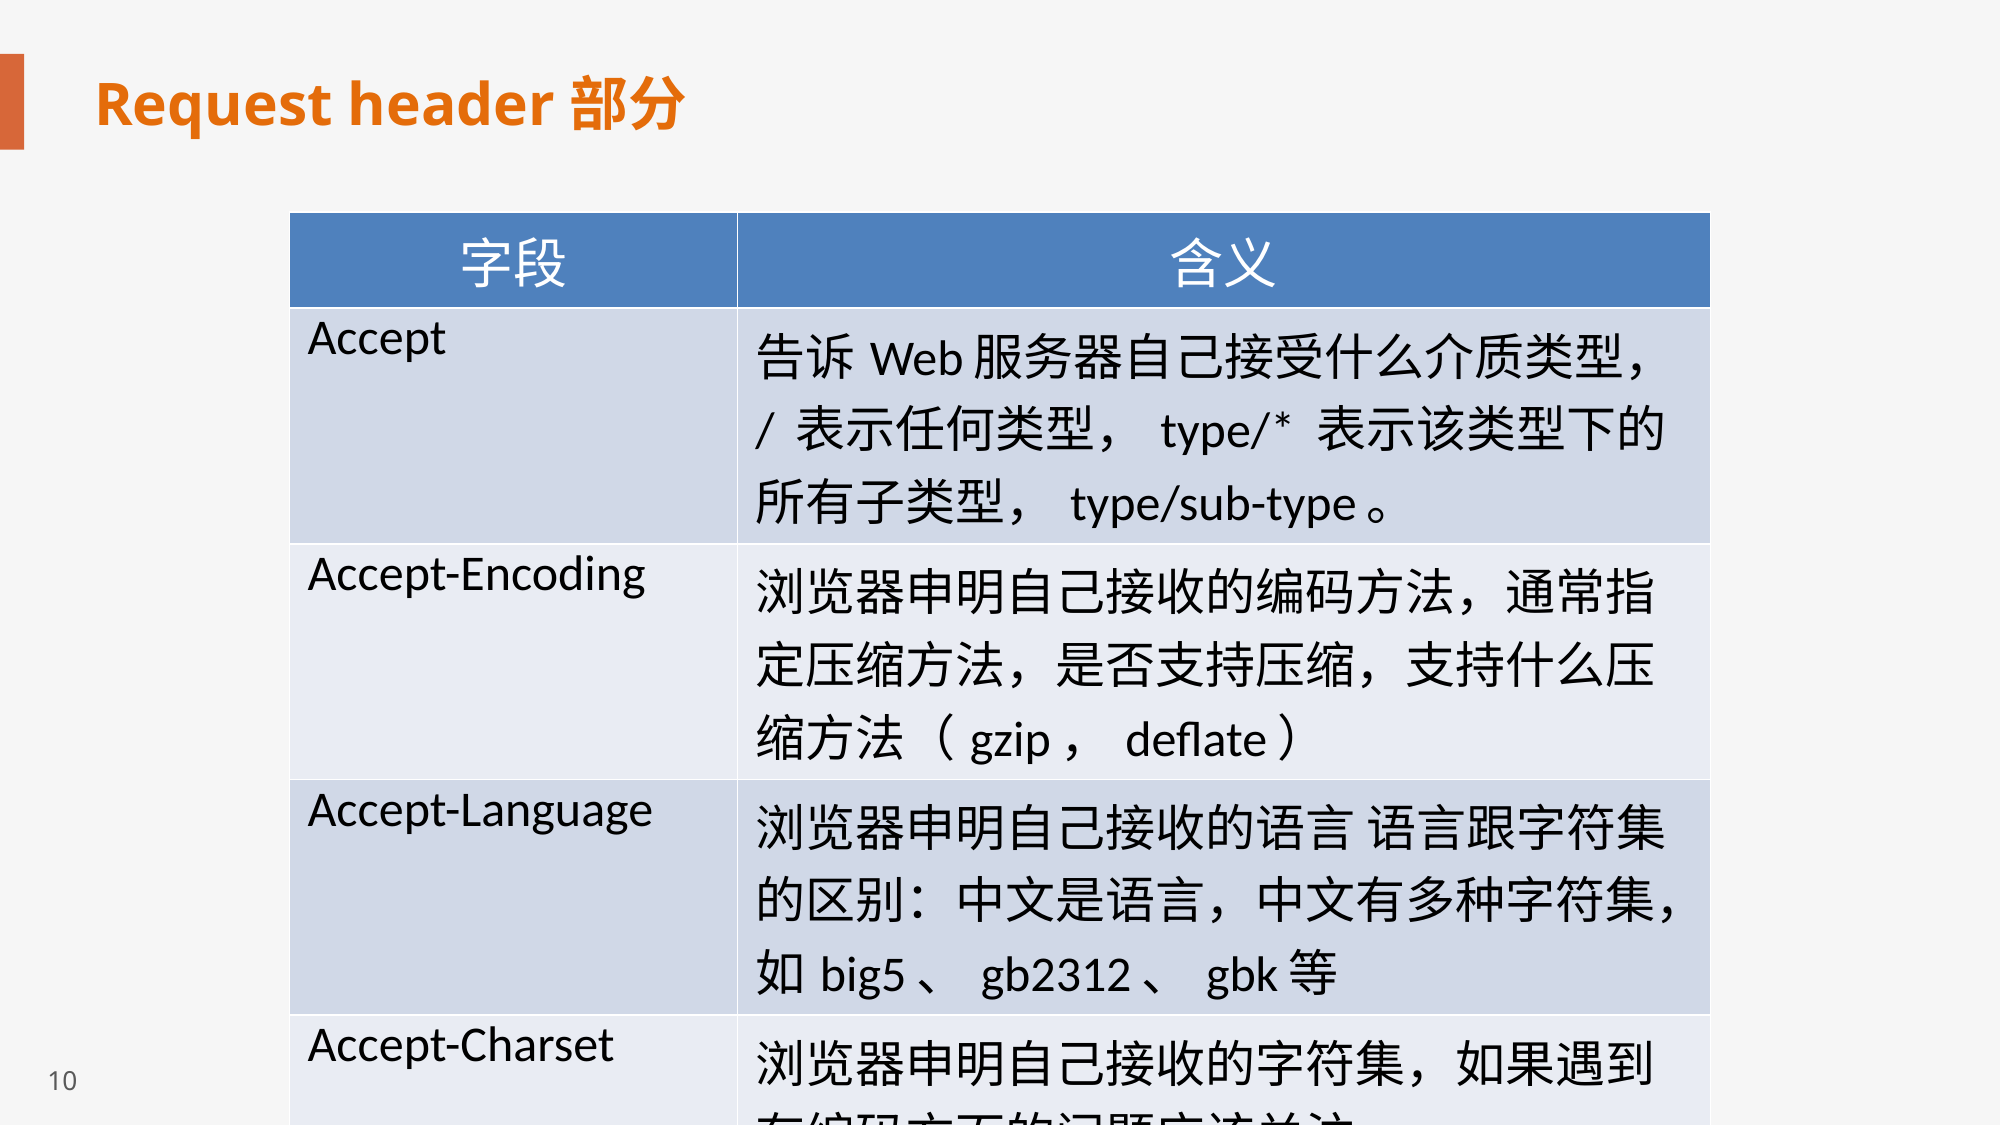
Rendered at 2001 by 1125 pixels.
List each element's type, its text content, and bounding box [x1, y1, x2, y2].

table_header 字段 [290, 213, 737, 307]
table_cell 浏览器申明自己接收的字符集，如果遇到有编码方面的问题应该关注 [738, 1016, 1710, 1125]
table_cell Accept-Charset [290, 1016, 737, 1125]
table_cell 告诉Web服务器自己接受什么介质类型，/ 表示任何类型，type/* 表示该类型下的所有子类型，type/sub-type。 [738, 309, 1710, 543]
table_header 含义 [738, 213, 1710, 307]
title Request header部分 [79, 58, 1483, 145]
table_cell Accept-Encoding [290, 545, 737, 779]
table_cell Accept [290, 309, 737, 543]
table_cell 浏览器申明自己接收的编码方法，通常指定压缩方法，是否支持压缩，支持什么压缩方法（gzip，deflate） [738, 545, 1710, 779]
table_cell 浏览器申明自己接收的语言 语言跟字符集的区别：中文是语言，中文有多种字符集，如big5、gb2312、gbk等 [738, 780, 1710, 1014]
table_cell Accept-Language [290, 780, 737, 1014]
